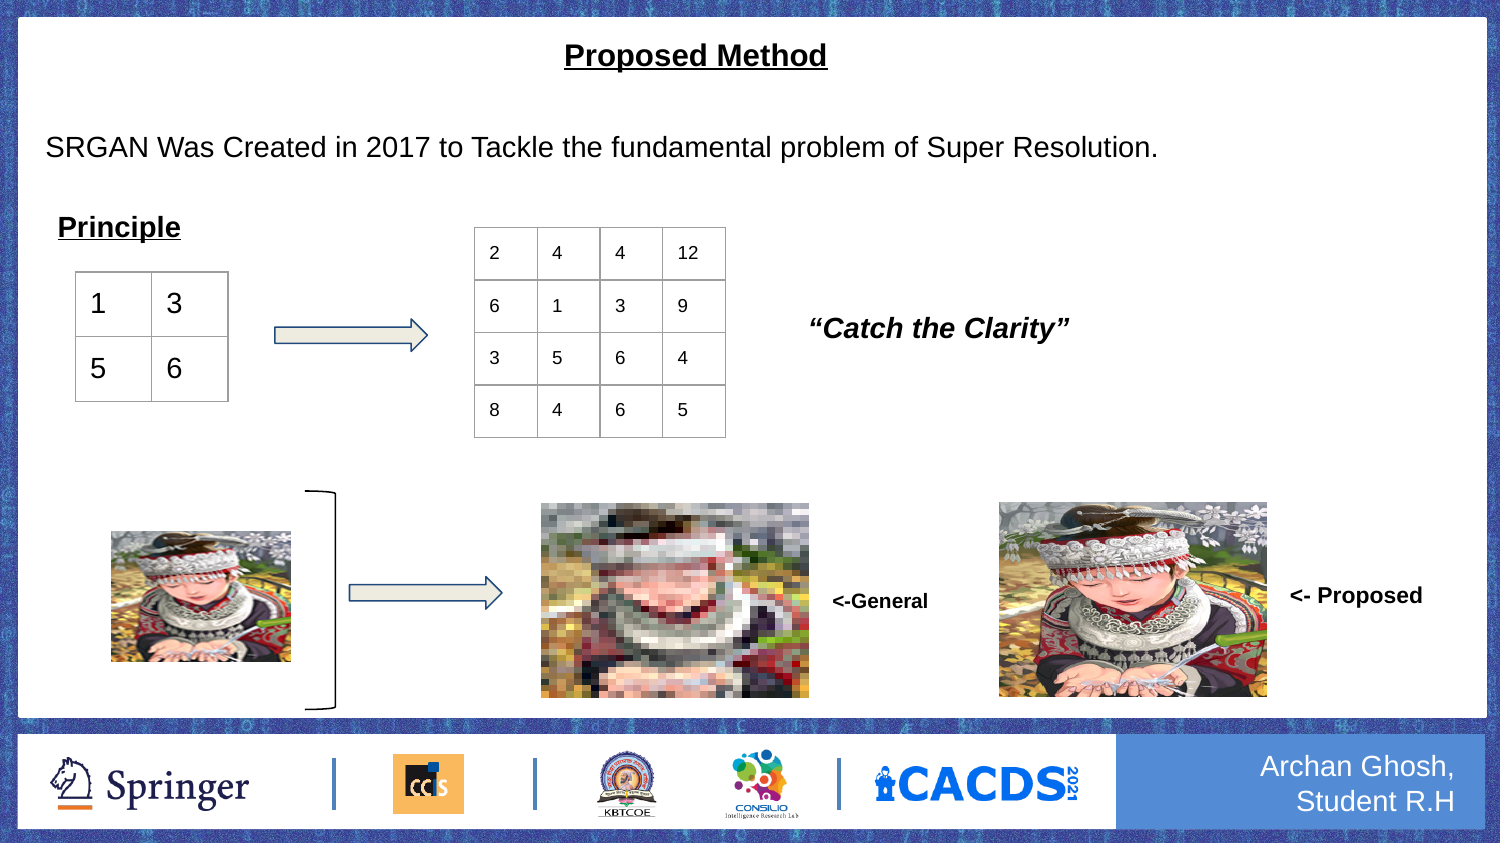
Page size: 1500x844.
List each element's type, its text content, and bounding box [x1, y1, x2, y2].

table_header 12 [663, 228, 725, 279]
table_cell 1 [538, 281, 599, 332]
text_box Proposed Method [549, 20, 1238, 88]
table_cell 5 [538, 333, 599, 384]
table_cell 9 [663, 281, 725, 332]
picture [0, 0, 1500, 843]
text_box [304, 490, 336, 710]
table_cell 6 [475, 281, 537, 332]
table_header 3 [152, 273, 227, 336]
table_cell 6 [601, 386, 662, 437]
table_header 1 [76, 273, 151, 336]
text_box [349, 576, 503, 610]
table_cell 3 [601, 281, 662, 332]
text_box [274, 318, 428, 352]
table_header 4 [538, 228, 599, 279]
table_cell 8 [475, 386, 537, 437]
table_cell 3 [475, 333, 537, 384]
table_cell 5 [663, 386, 725, 437]
table_header 4 [601, 228, 662, 279]
text_box “Catch the Clarity” [792, 294, 1237, 360]
text_box SRGAN Was Created in 2017 to Tackle the fundamental problem of Super Resolution. [30, 113, 1204, 179]
list Archan Ghosh, Student R.H [1139, 739, 1471, 824]
text_box Principle [42, 192, 286, 258]
table_cell 6 [601, 333, 662, 384]
table_cell 4 [538, 386, 599, 437]
text_box <-General [817, 575, 970, 626]
table_header 2 [475, 228, 537, 279]
table_cell 6 [152, 337, 227, 401]
table_cell 4 [663, 333, 725, 384]
text_box <- Proposed [1274, 567, 1448, 623]
table_cell 5 [76, 337, 151, 401]
